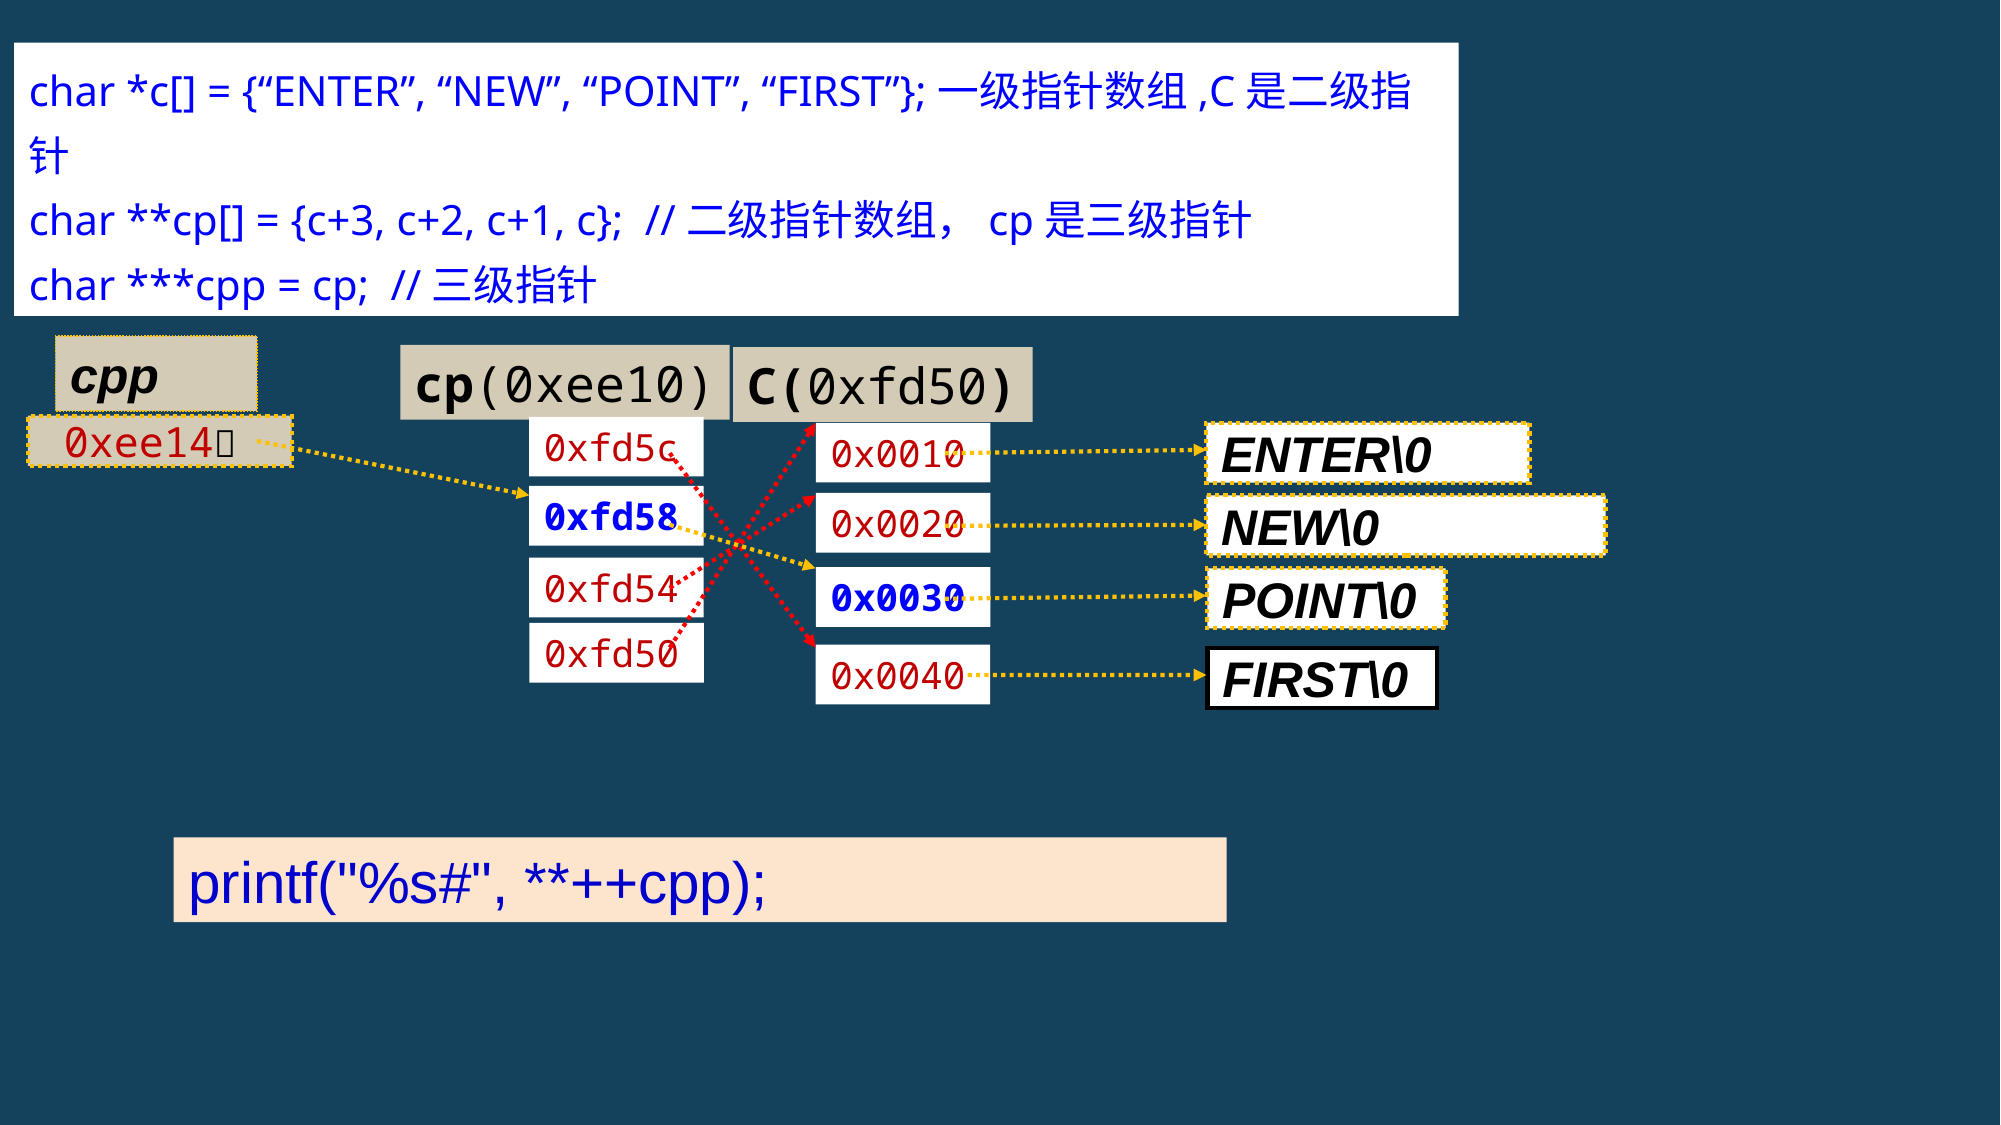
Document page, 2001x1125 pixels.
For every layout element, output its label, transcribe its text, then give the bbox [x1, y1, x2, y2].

text_box [1193, 668, 1207, 682]
text_box [803, 641, 816, 648]
text_box printf("%s#", **++cpp); [173, 837, 1227, 923]
text_box 0x0040 [815, 644, 991, 705]
text_box 0xfd50 [529, 641, 704, 683]
text_box FIRST\0 [1207, 647, 1438, 708]
text_box char *c[] = {“ENTER”, “NEW”, “POINT”, “FIRST”};一级指针数组,C是二级指针 char **cp[] = {c+3, c+2, c+1, c}; //二级指针数组，cp是三级指针 char ***cpp = cp; //三级指针 [14, 42, 1459, 316]
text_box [27, 335, 1606, 630]
